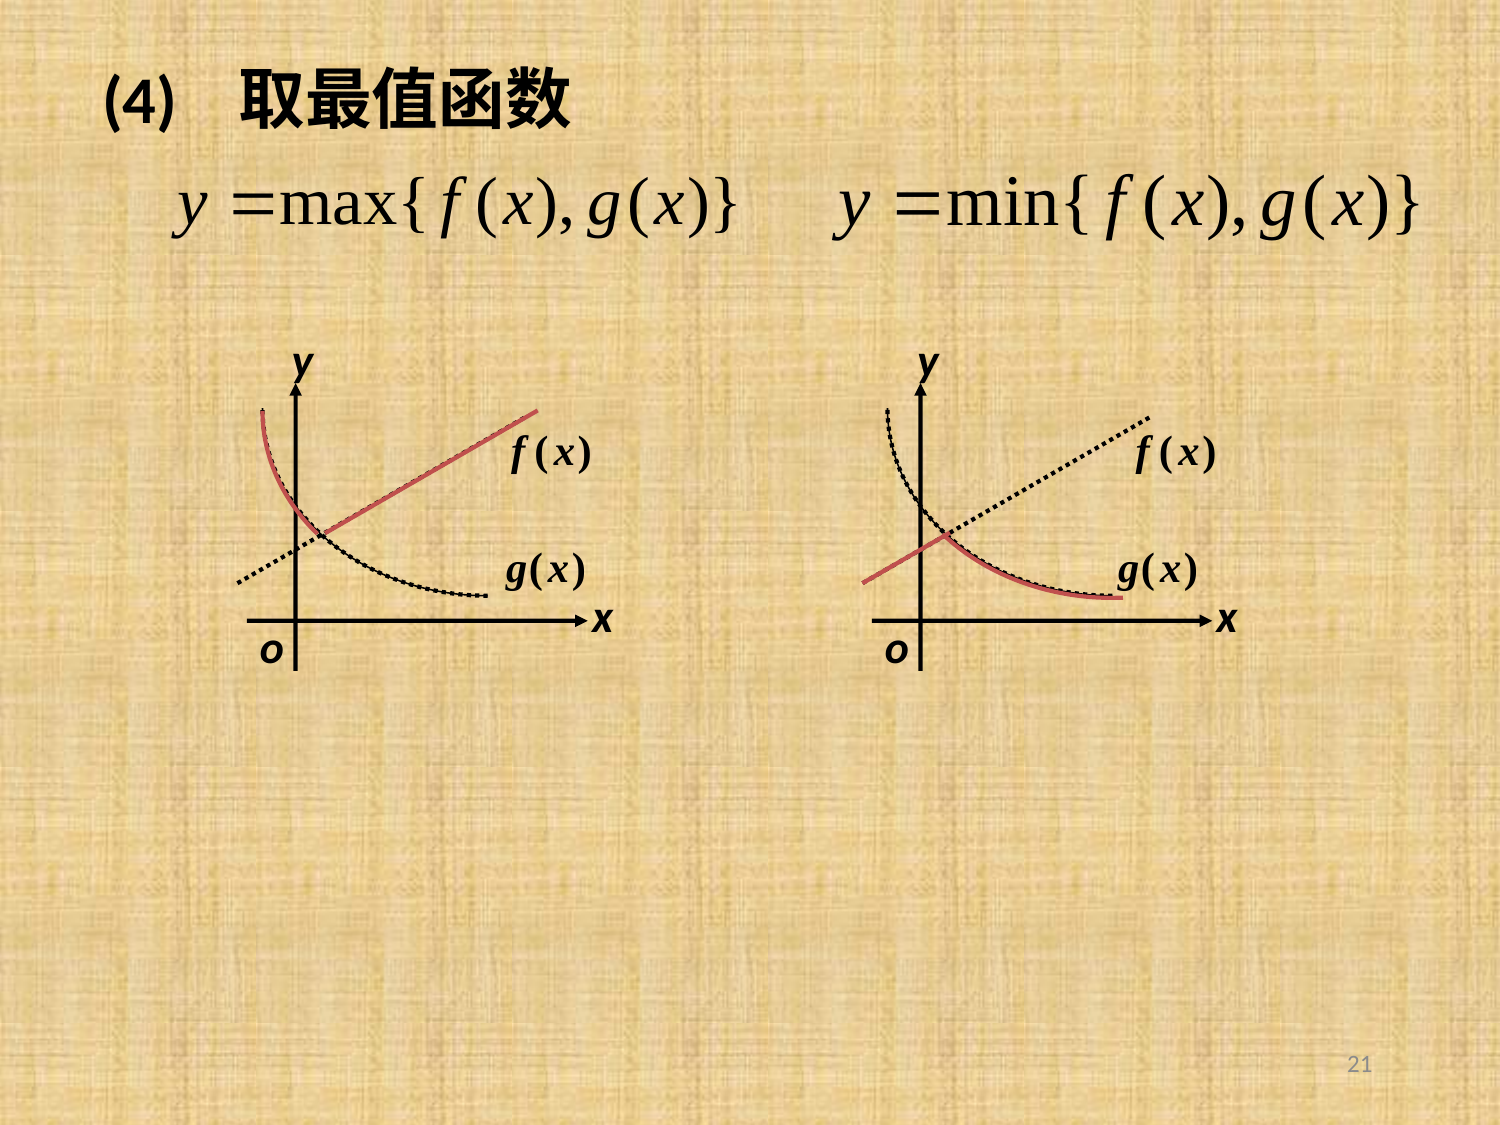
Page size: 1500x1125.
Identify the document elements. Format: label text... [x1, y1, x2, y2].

text_box (4) 取最值函数 [88, 49, 730, 144]
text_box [237, 324, 626, 680]
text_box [862, 324, 1251, 680]
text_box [160, 162, 751, 254]
picture [0, 0, 1500, 1125]
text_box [820, 158, 1433, 256]
slide_number 21 [1074, 1025, 1388, 1100]
